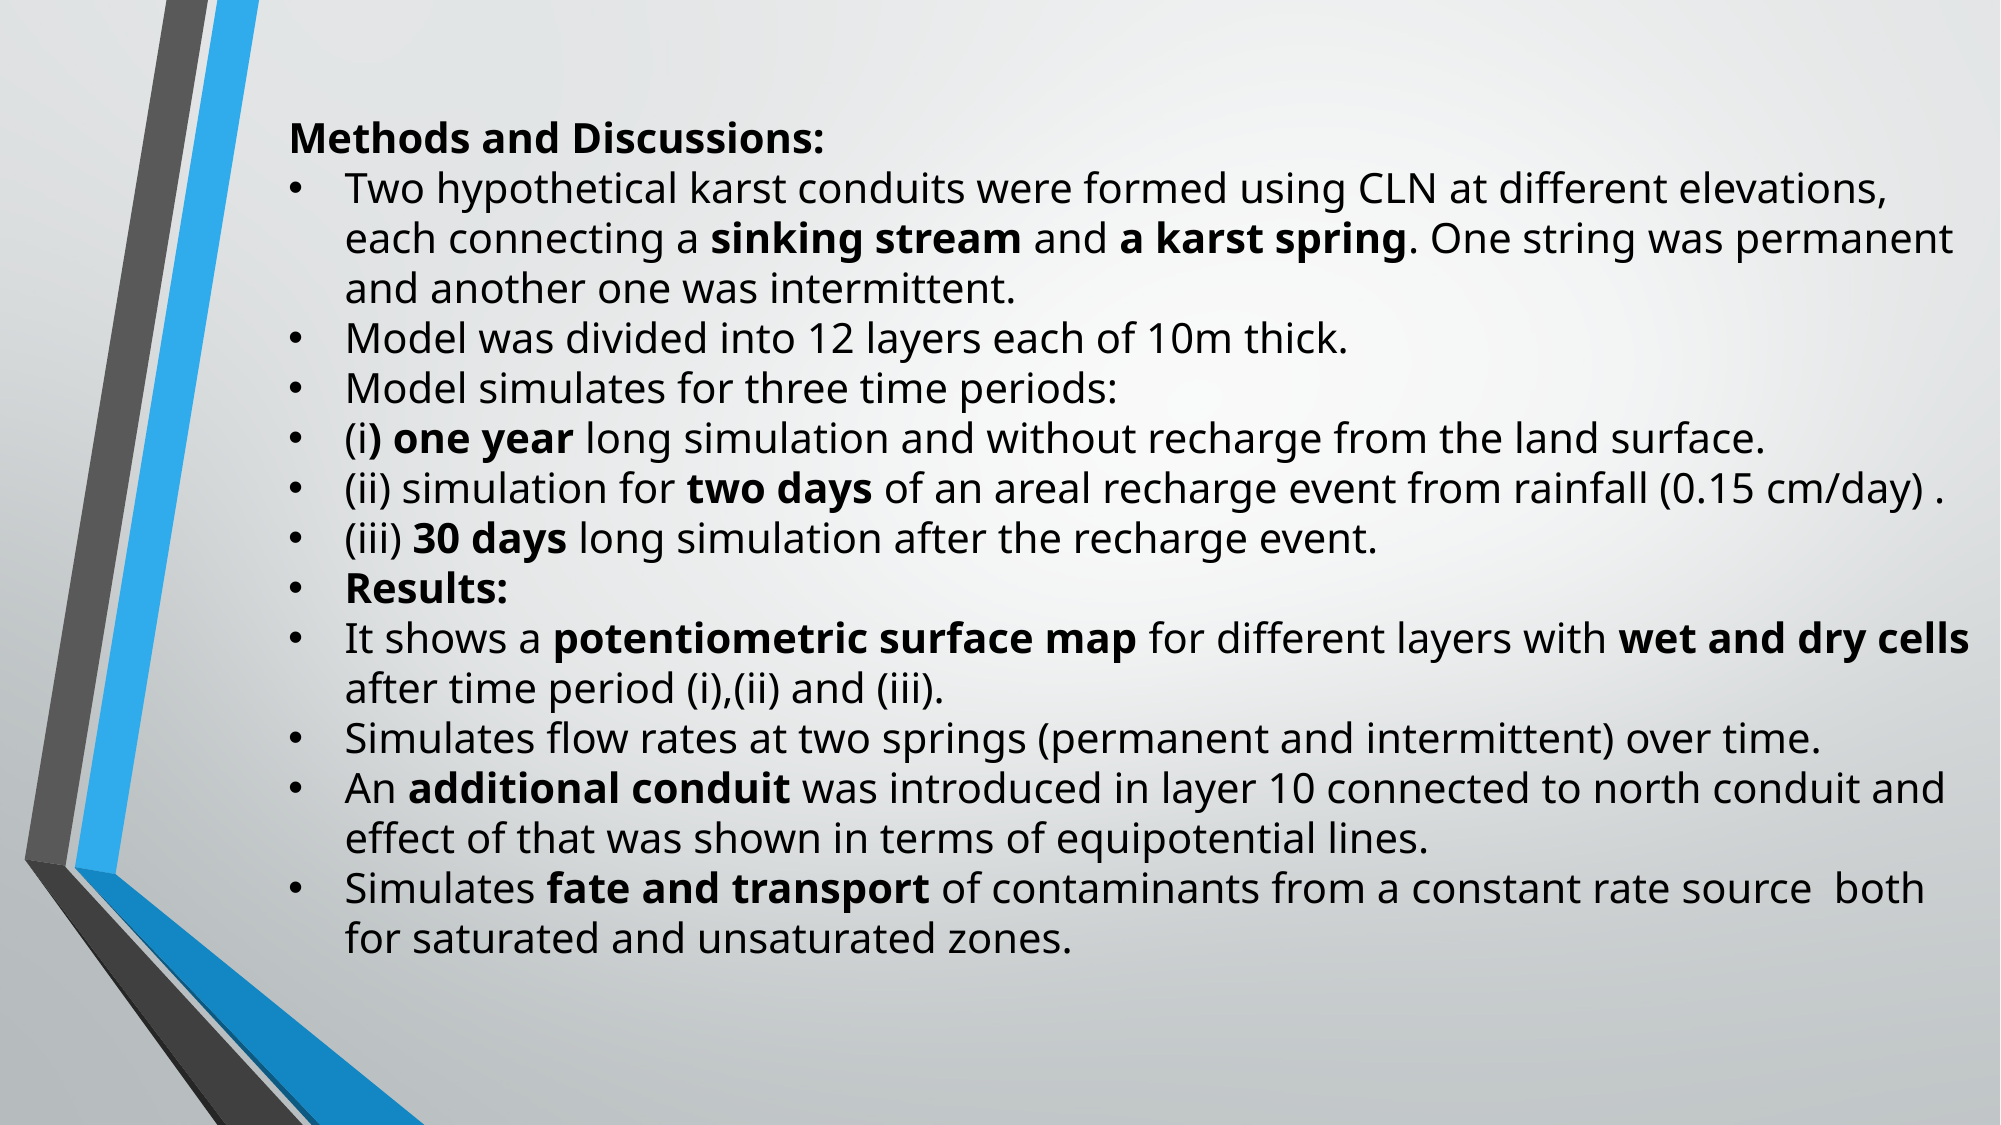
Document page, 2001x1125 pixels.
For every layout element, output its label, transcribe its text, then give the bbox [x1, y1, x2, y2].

text_box Methods and Discussions: Two hypothetical karst conduits were formed using CLN at different elevations, each connecting a sinking stream and a karst spring. One string was permanent and another one was intermittent. Model was divided into 12 layers each of 10m thick. Model simulates for three time periods: (i) one year long simulation and without recharge from the land surface. (ii) simulation for two days of an areal recharge event from rainfall (0.15 cm/day) . (iii) 30 days long simulation after the recharge event. Results: It shows a potentiometric surface map for different layers with wet and dry cells after time period (i),(ii) and (iii). Simulates flow rates at two springs (permanent and intermittent) over time. An additional conduit was introduced in layer 10 connected to north conduit and effect of that was shown in terms of equipotential lines. Simulates fate and transport of contaminants from a constant rate source both for saturated and unsaturated zones. [273, 104, 2000, 1065]
